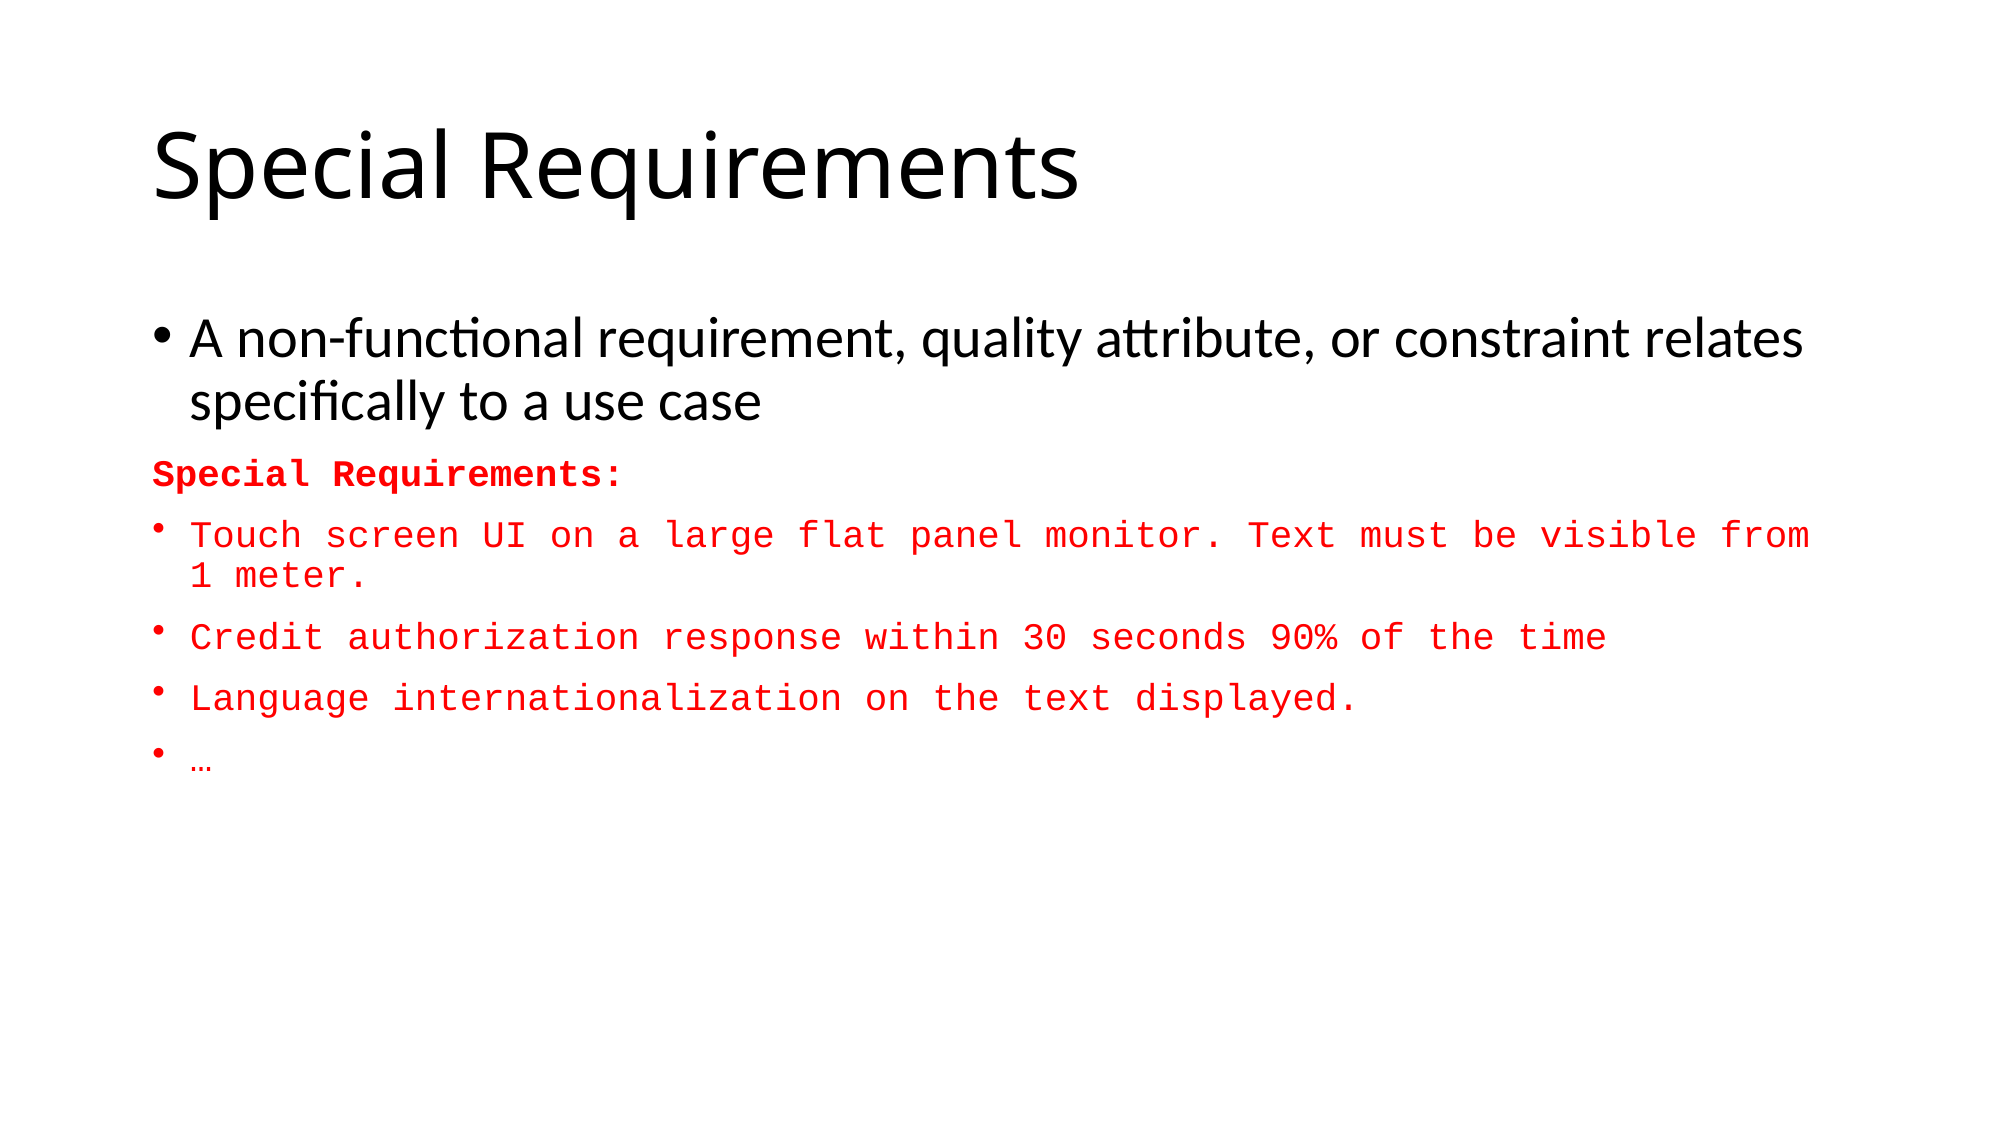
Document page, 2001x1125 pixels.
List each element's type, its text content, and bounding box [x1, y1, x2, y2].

list A non-functional requirement, quality attribute, or constraint relates specifically to a use case Special Requirements: Touch screen UI on a large flat panel monitor. Text must be visible from 1 meter. Credit authorization response within 30 seconds 90% of the time Language internationalization on the text displayed. … [137, 299, 1863, 1014]
title Special Requirements [137, 59, 1863, 278]
